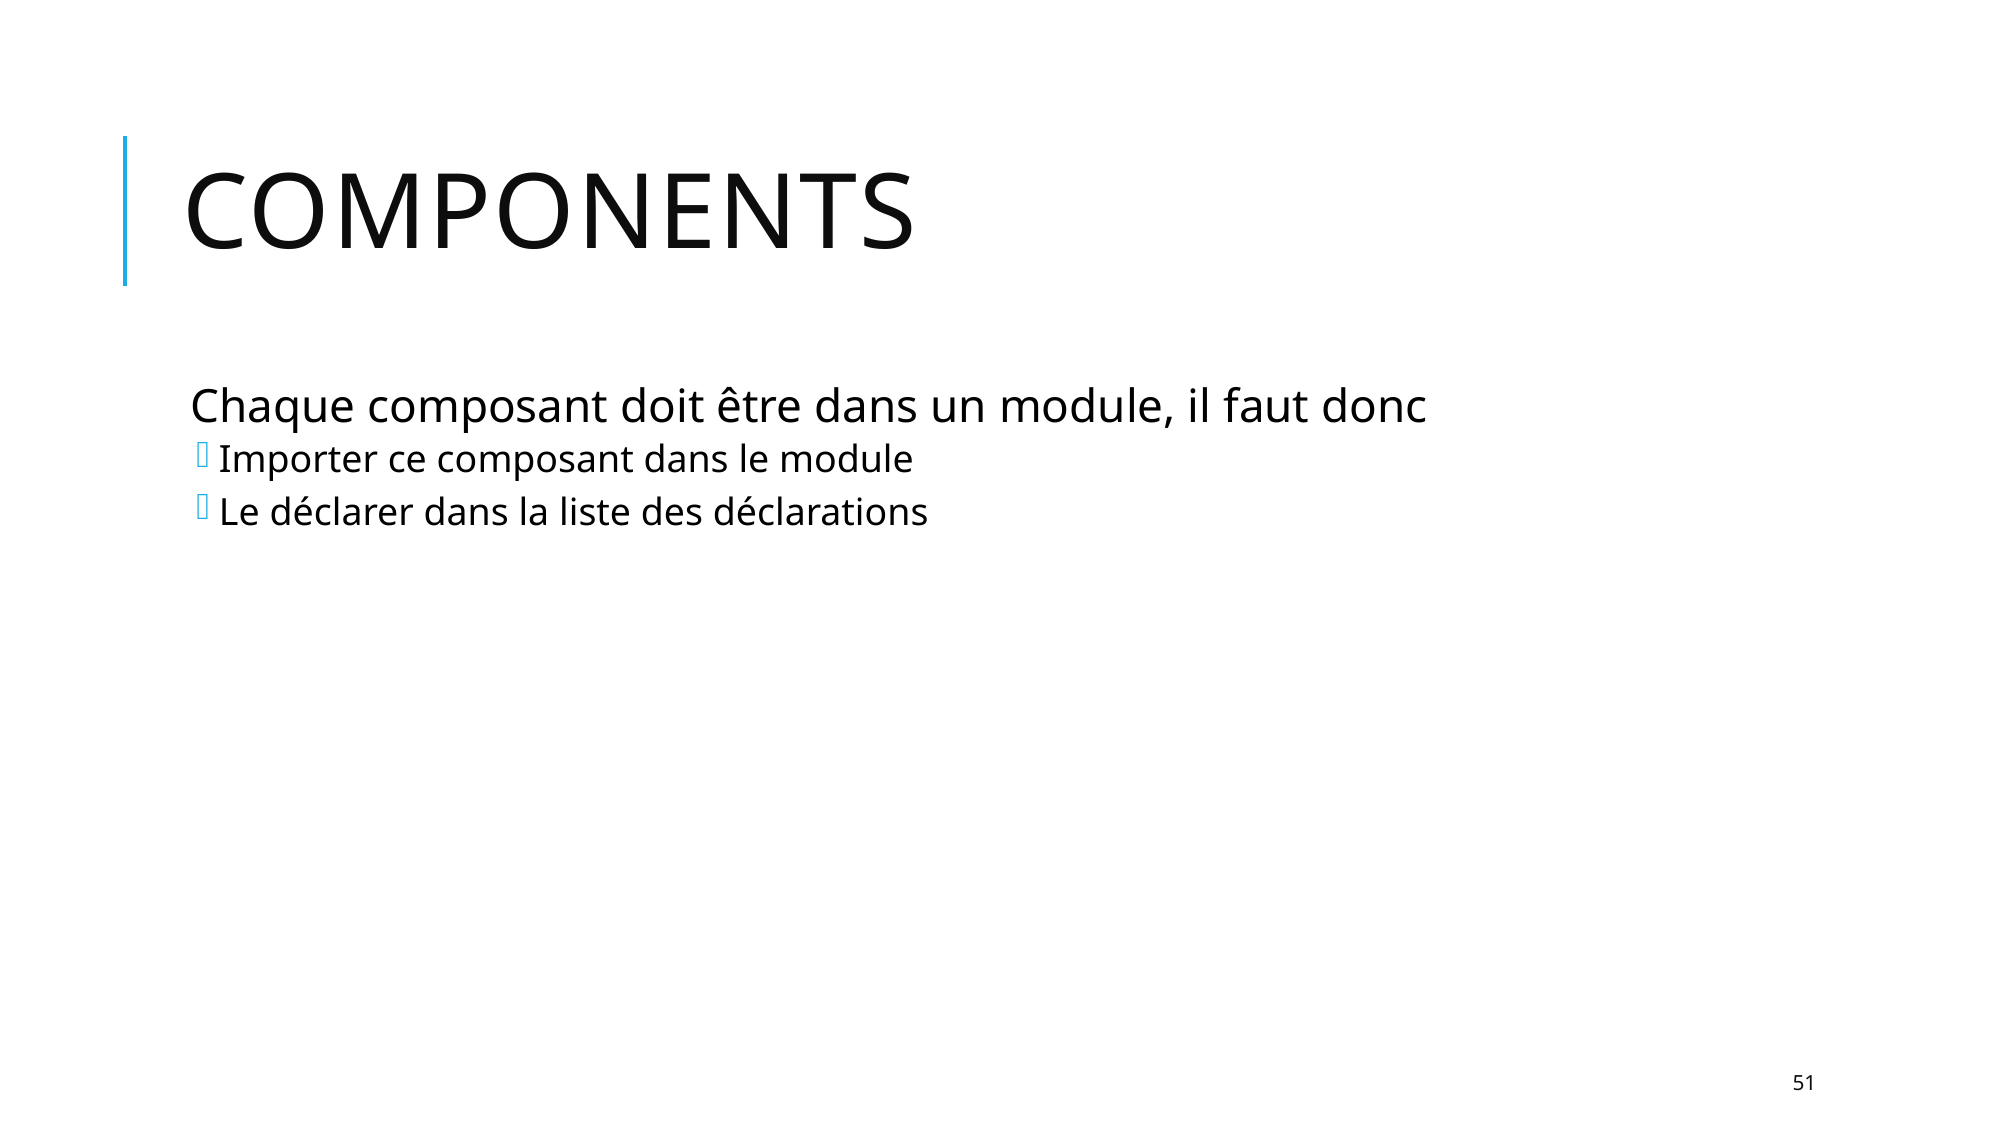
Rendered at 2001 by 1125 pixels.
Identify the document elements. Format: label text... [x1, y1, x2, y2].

list Chaque composant doit être dans un module, il faut donc Importer ce composant dans le module Le déclarer dans la liste des déclarations [168, 375, 1763, 1035]
slide_number 51 [1777, 1061, 1938, 1107]
title Components [168, 96, 1763, 342]
